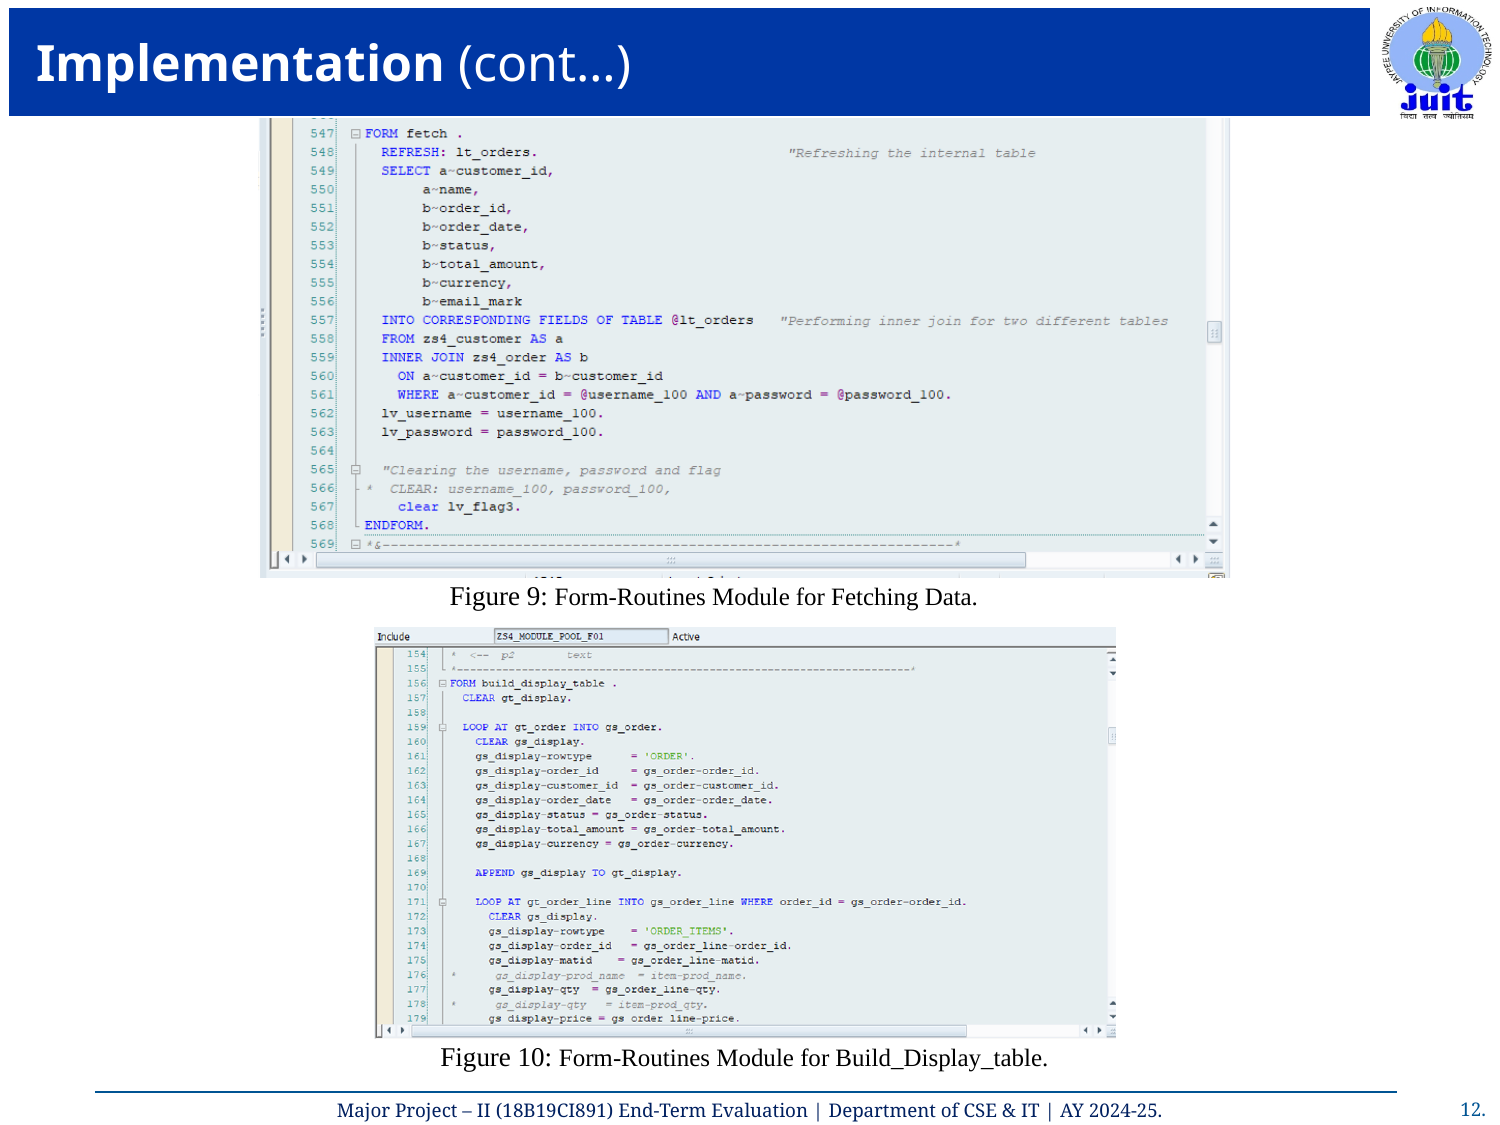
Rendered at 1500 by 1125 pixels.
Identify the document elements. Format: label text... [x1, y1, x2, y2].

picture [374, 627, 1116, 1039]
text_box Figure 9: Form-Routines Module for Fetching Data. [359, 586, 1069, 614]
picture [258, 118, 1232, 578]
title Implementation (cont…) [4, 2, 1375, 121]
picture [1375, 7, 1500, 119]
text_box Figure 10: Form-Routines Module for Build_Display_table. [390, 1046, 1099, 1075]
